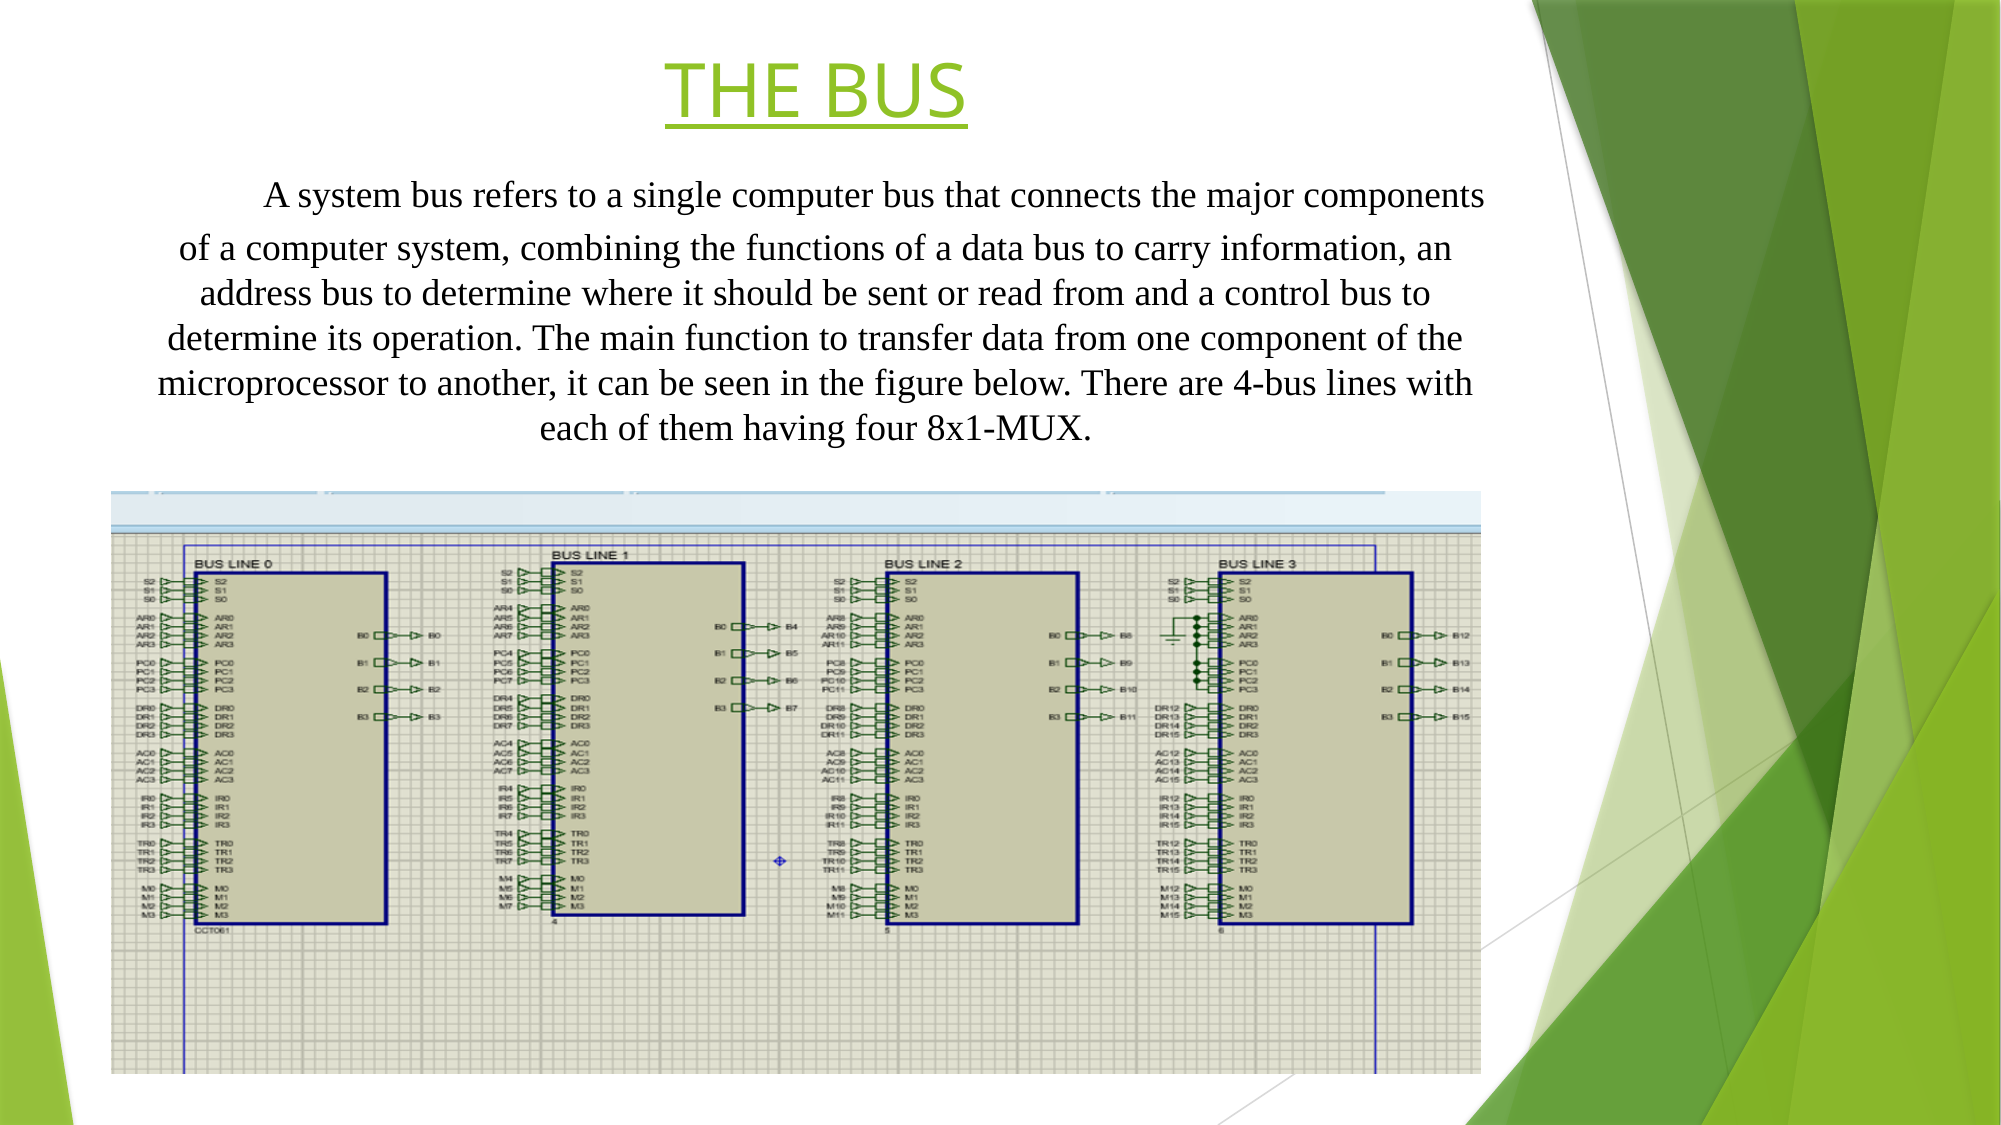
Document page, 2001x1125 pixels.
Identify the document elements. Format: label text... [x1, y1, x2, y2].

title THE BUS A system bus refers to a single computer bus that connects the major components of a computer system, combining the functions of a data bus to carry information, an address bus to determine where it should be sent or read from and a control bus to determine its operation. The main function to transfer data from one component of the microprocessor to another, it can be seen in the figure below. There are 4-bus lines with each of them having four 8x1-MUX. [111, 35, 1522, 1097]
picture [110, 491, 1481, 1075]
